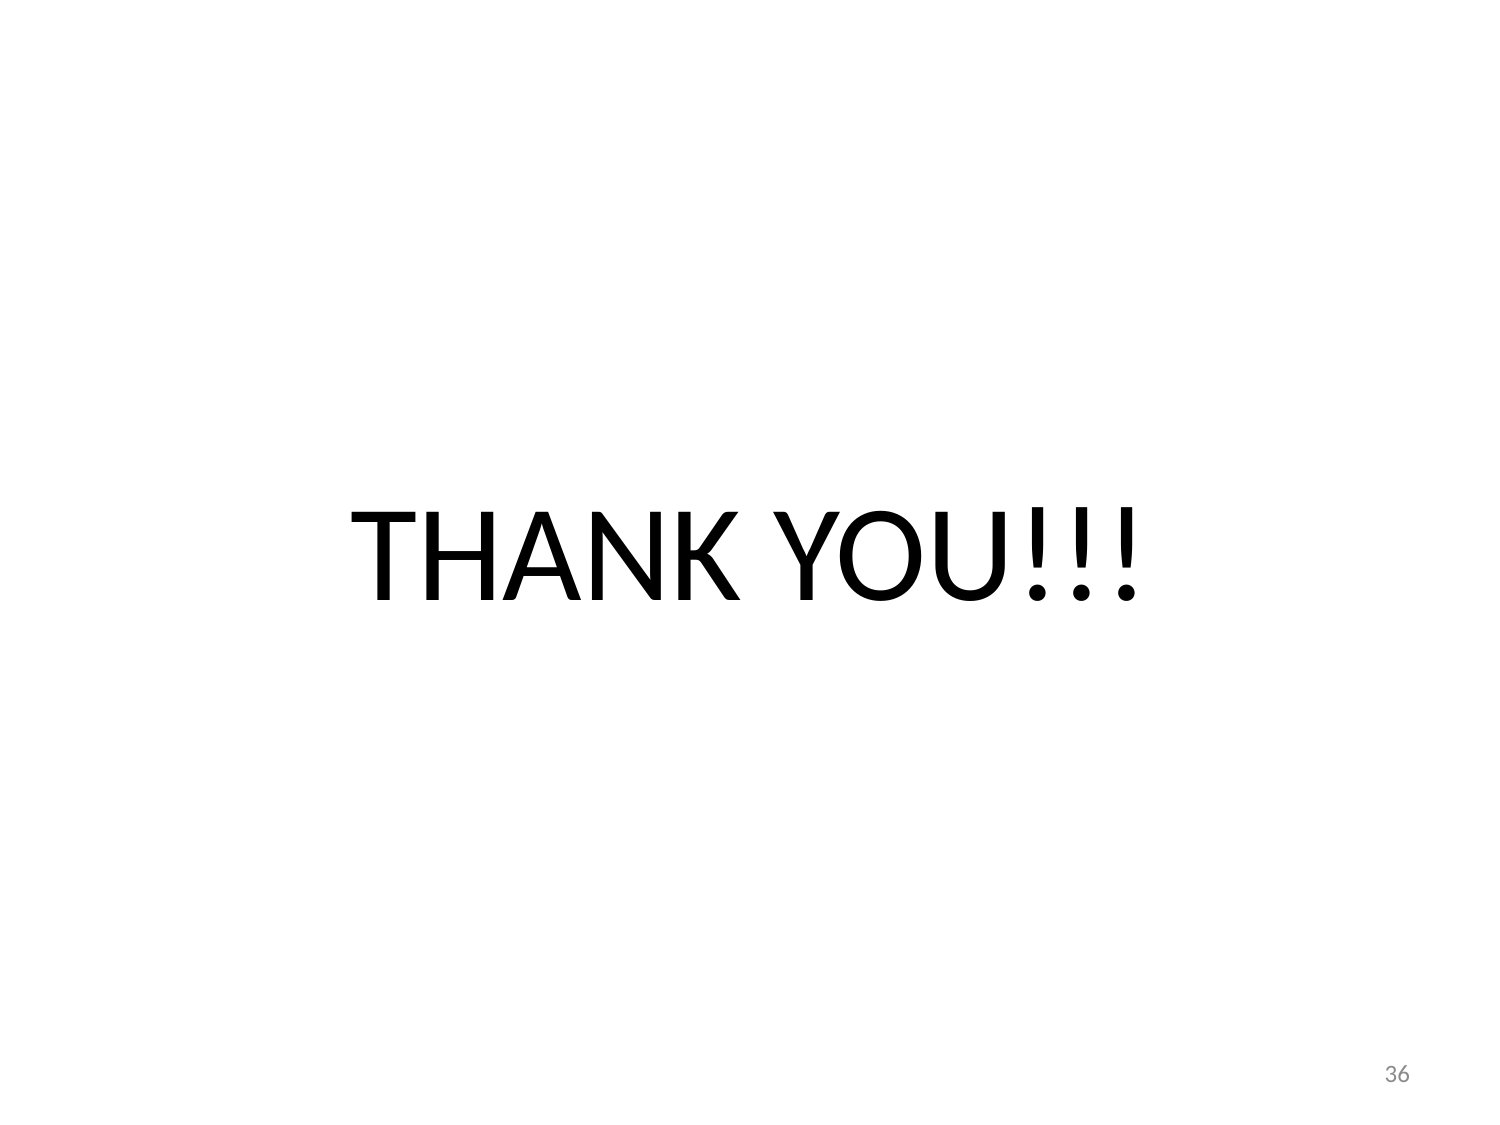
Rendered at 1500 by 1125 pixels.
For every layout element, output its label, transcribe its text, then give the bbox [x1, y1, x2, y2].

list THANK YOU!!! [75, 262, 1425, 1005]
slide_number 36 [1074, 1042, 1425, 1103]
